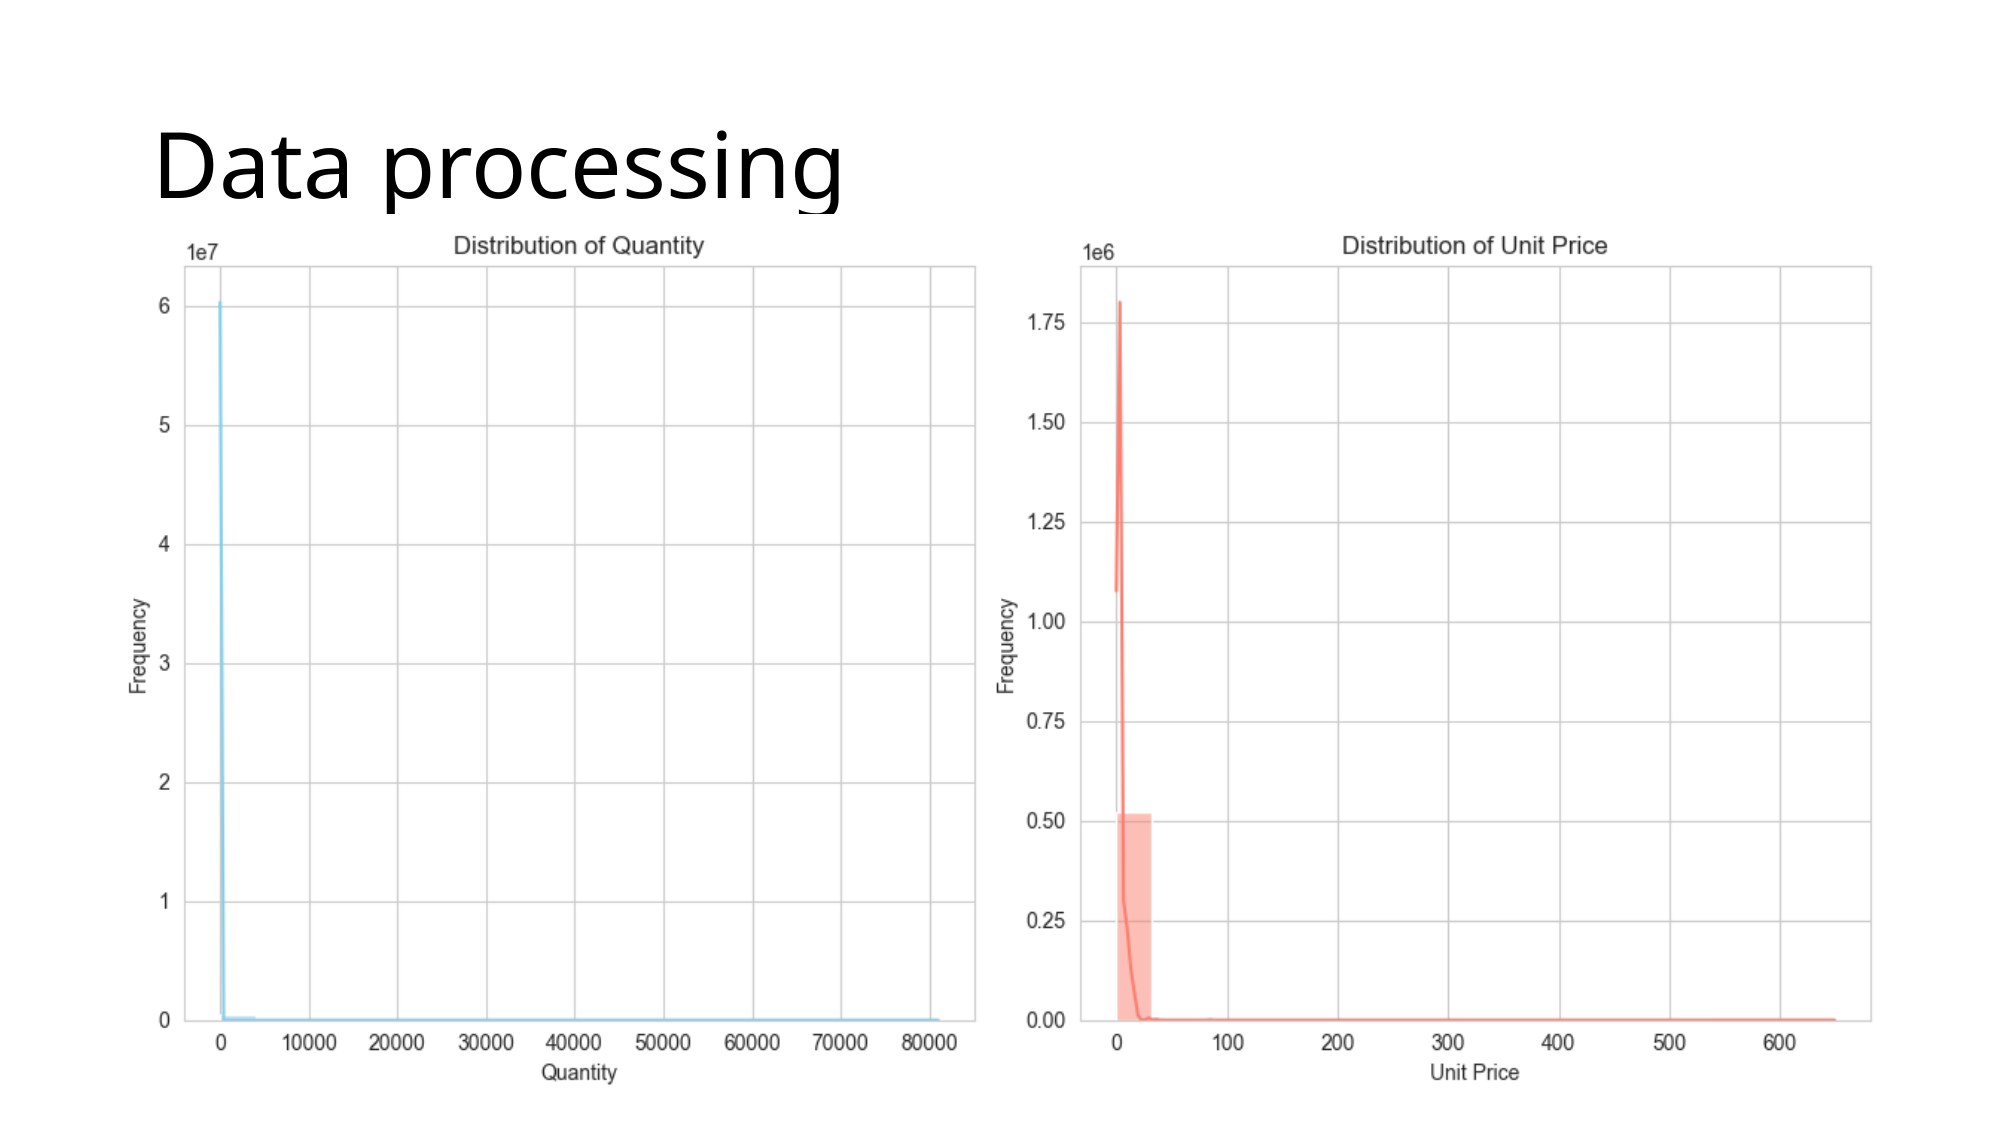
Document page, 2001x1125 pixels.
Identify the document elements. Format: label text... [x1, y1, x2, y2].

title Data processing [137, 59, 1863, 213]
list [106, 213, 1894, 1108]
